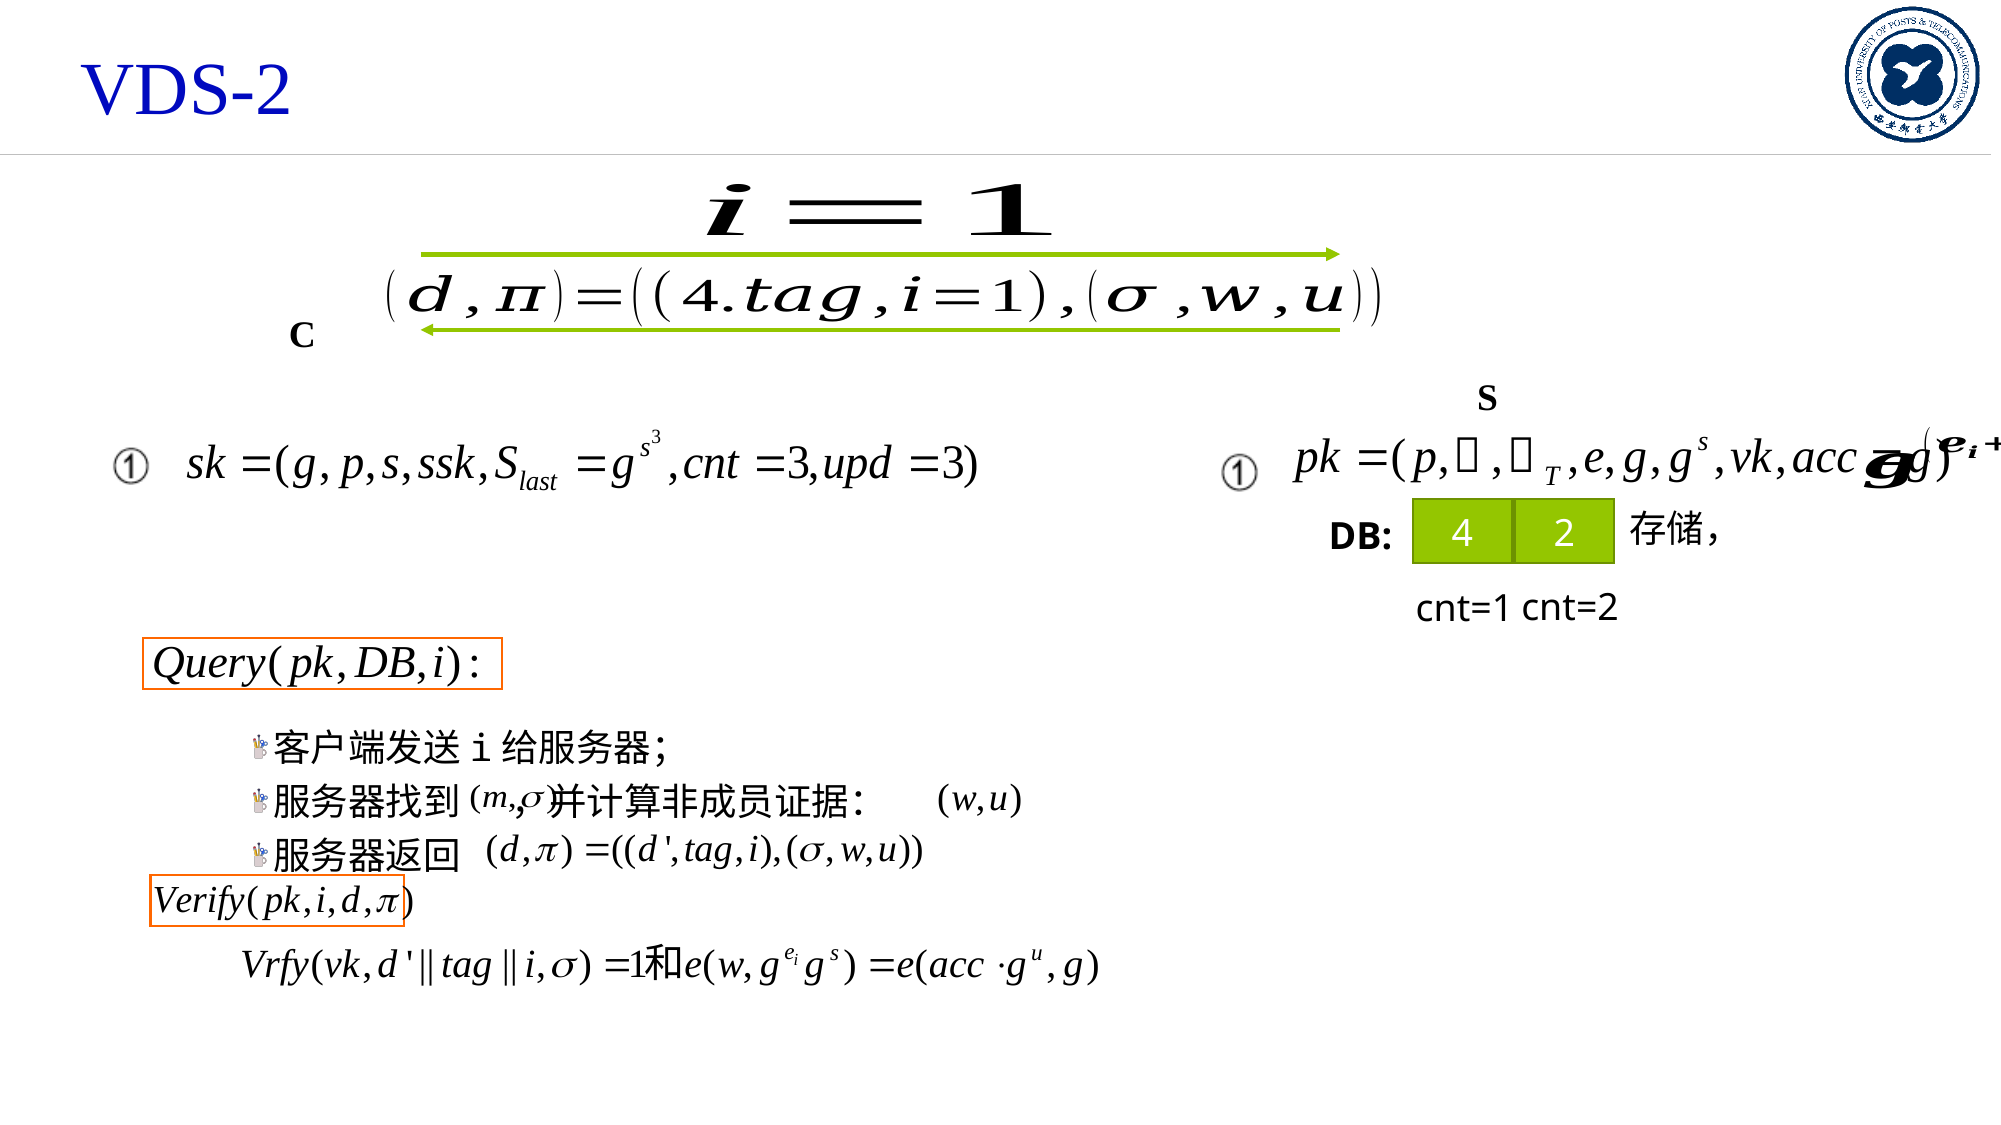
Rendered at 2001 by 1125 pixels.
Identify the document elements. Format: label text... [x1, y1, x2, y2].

picture [177, 415, 990, 502]
text_box [142, 637, 146, 690]
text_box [237, 934, 1109, 995]
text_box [0, 154, 1991, 500]
picture [1840, 2, 1984, 147]
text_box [1504, 498, 1636, 636]
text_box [1310, 498, 1531, 637]
text_box VDS-2 [66, 32, 741, 138]
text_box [150, 877, 421, 929]
picture [1280, 419, 1962, 497]
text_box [146, 635, 1265, 884]
